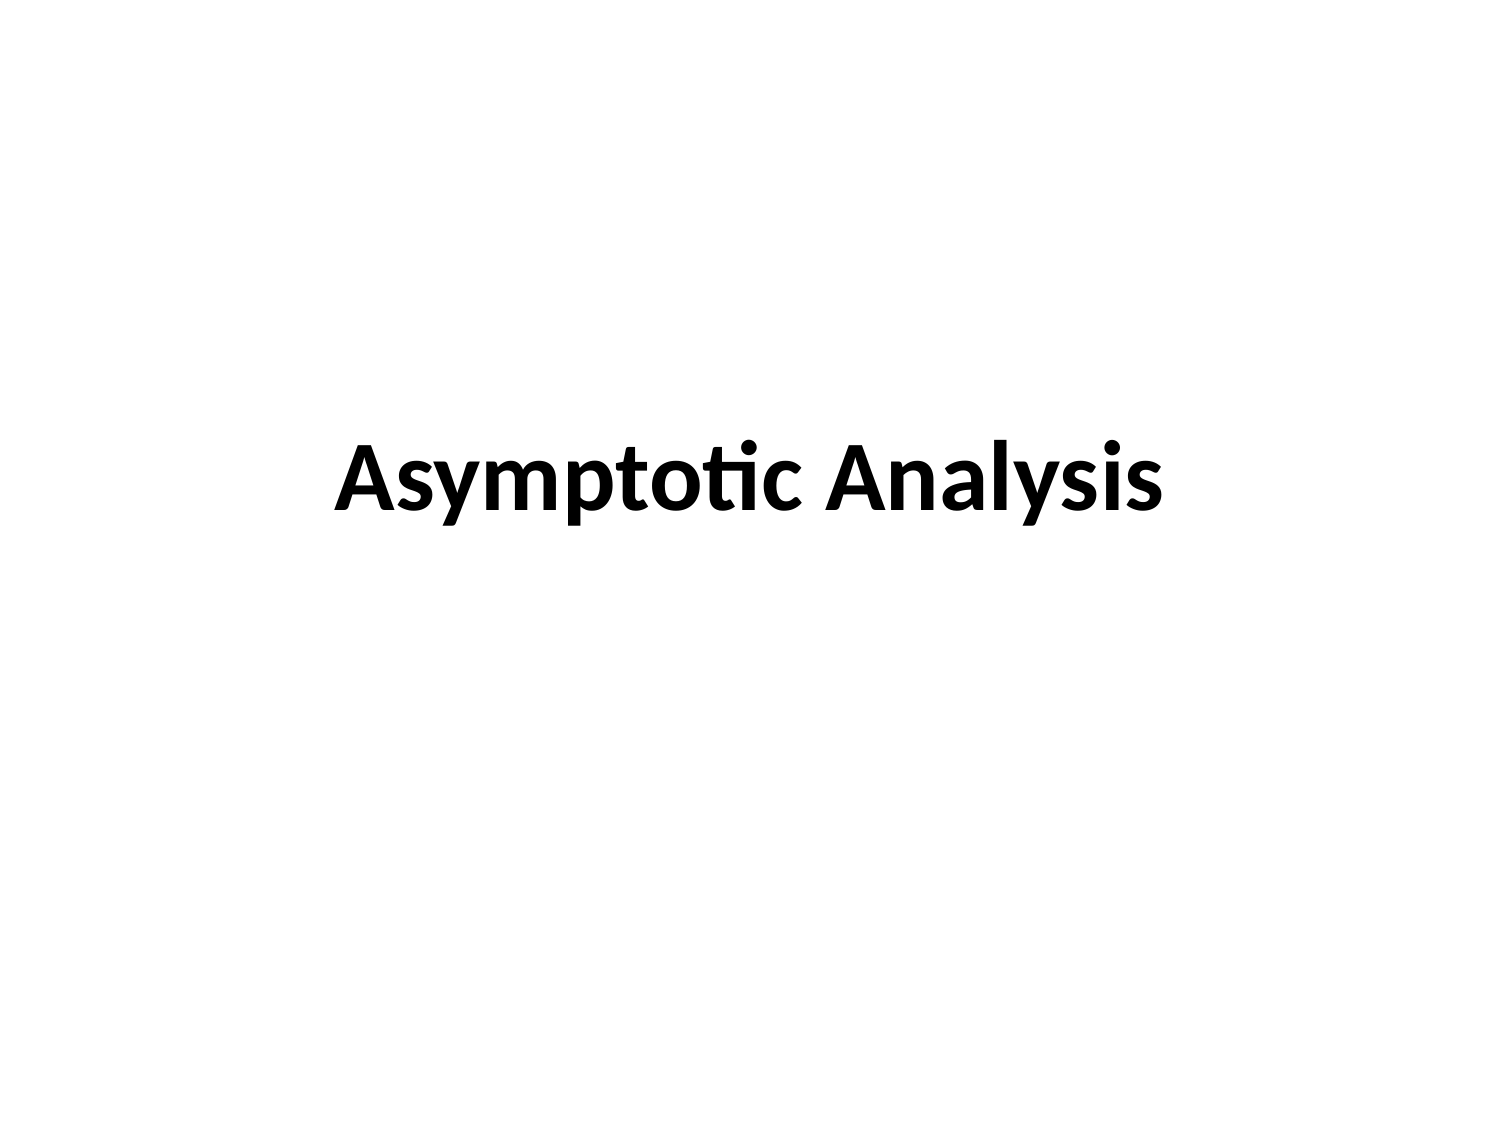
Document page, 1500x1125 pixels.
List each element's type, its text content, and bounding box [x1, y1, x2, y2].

title Asymptotic Analysis [112, 349, 1388, 591]
